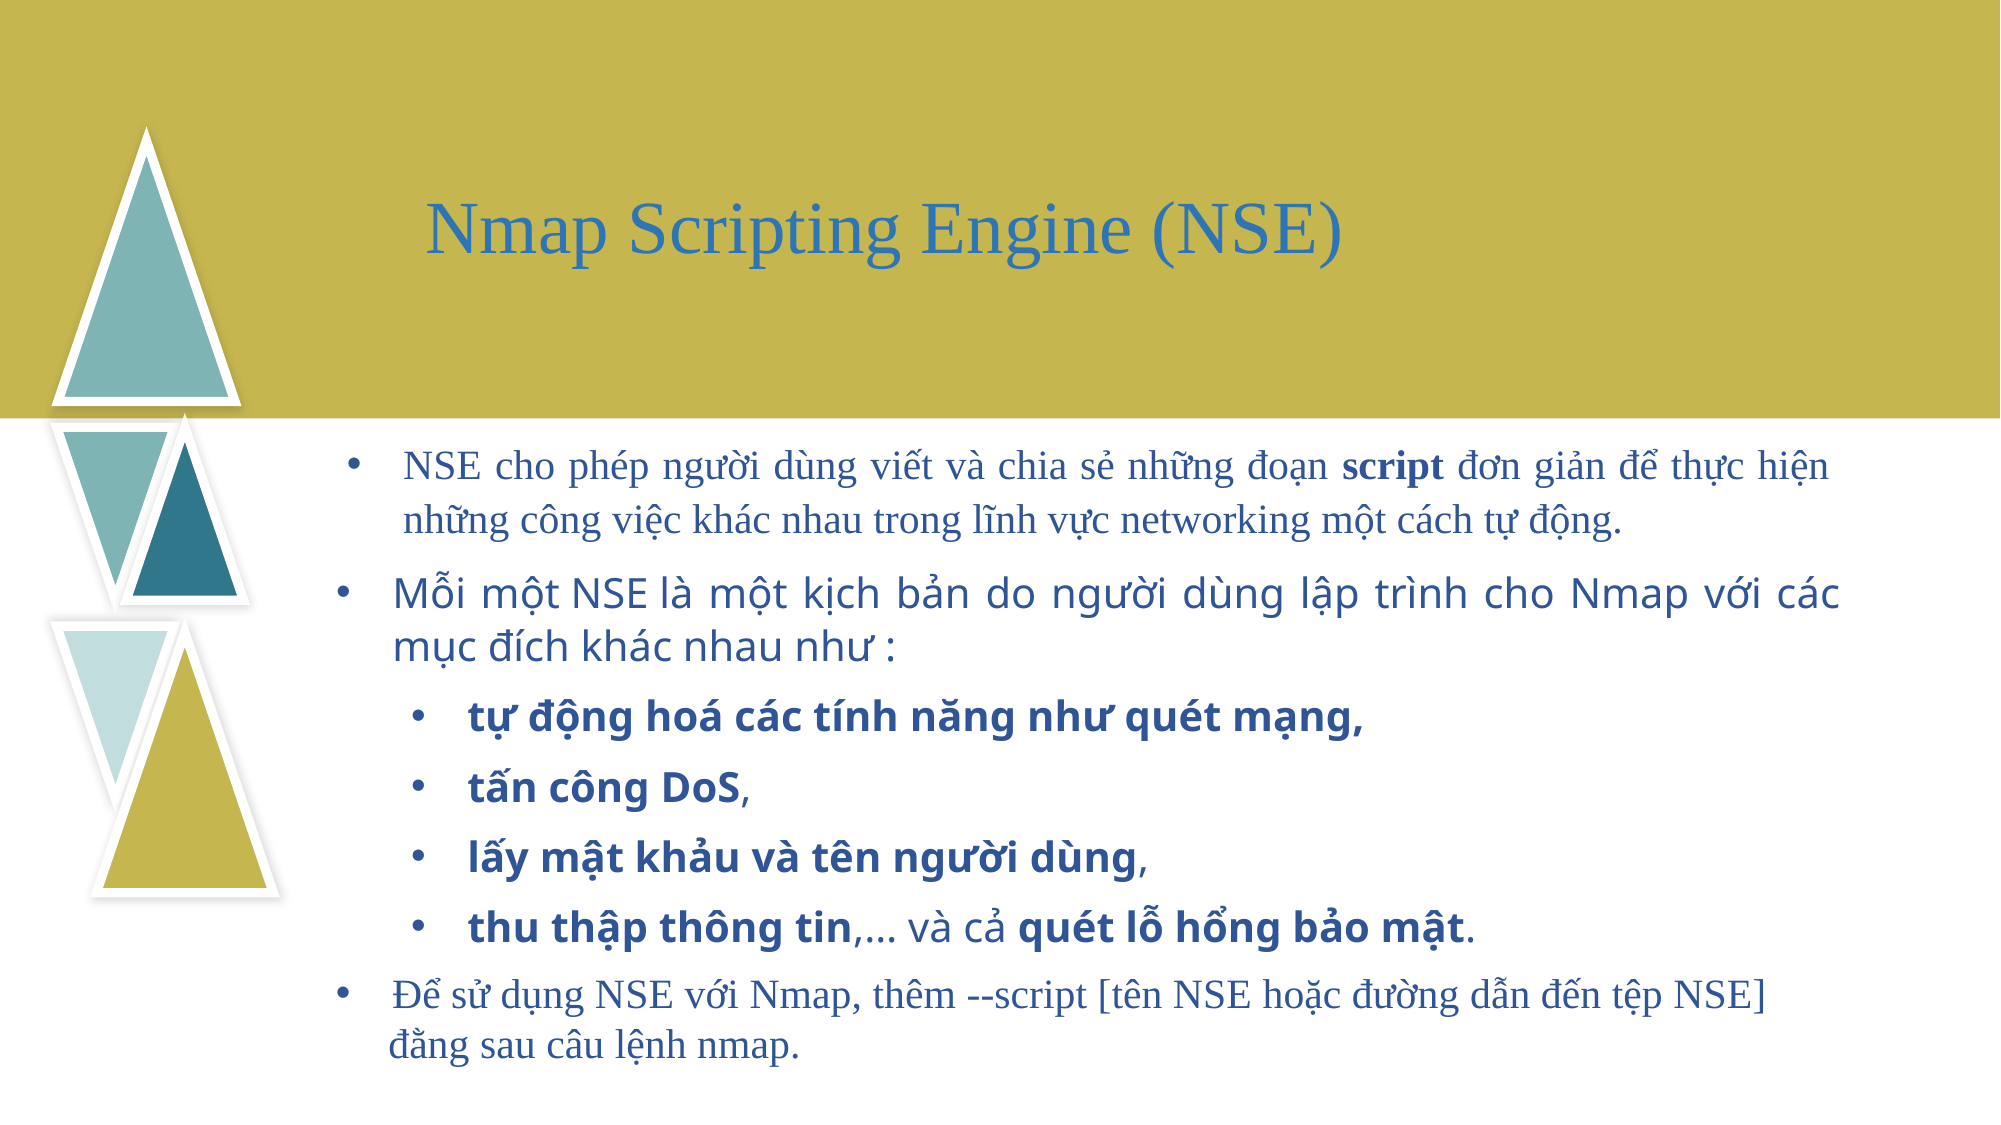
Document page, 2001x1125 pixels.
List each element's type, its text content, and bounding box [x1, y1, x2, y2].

text_box Mỗi một NSE là một kịch bản do người dùng lập trình cho Nmap với các mục đích khác nhau như : tự động hoá các tính năng như quét mạng, tấn công DoS, lấy mật khảu và tên người dùng, thu thập thông tin,… và cả quét lỗ hổng bảo mật. [321, 555, 1856, 958]
text_box [55, 625, 176, 803]
text_box [94, 629, 275, 894]
text_box Nmap Scripting Engine (NSE) [410, 165, 1403, 277]
text_box [124, 423, 246, 602]
text_box [55, 426, 176, 604]
text_box NSE cho phép người dùng viết và chia sẻ những đoạn script đơn giản để thực hiện những công việc khác nhau trong lĩnh vực networking một cách tự động. [332, 427, 1845, 549]
text_box Để sử dụng NSE với Nmap, thêm --script [tên NSE hoặc đường dẫn đến tệp NSE] đằng sau câu lệnh nmap. [321, 959, 2000, 1125]
text_box [56, 137, 237, 403]
